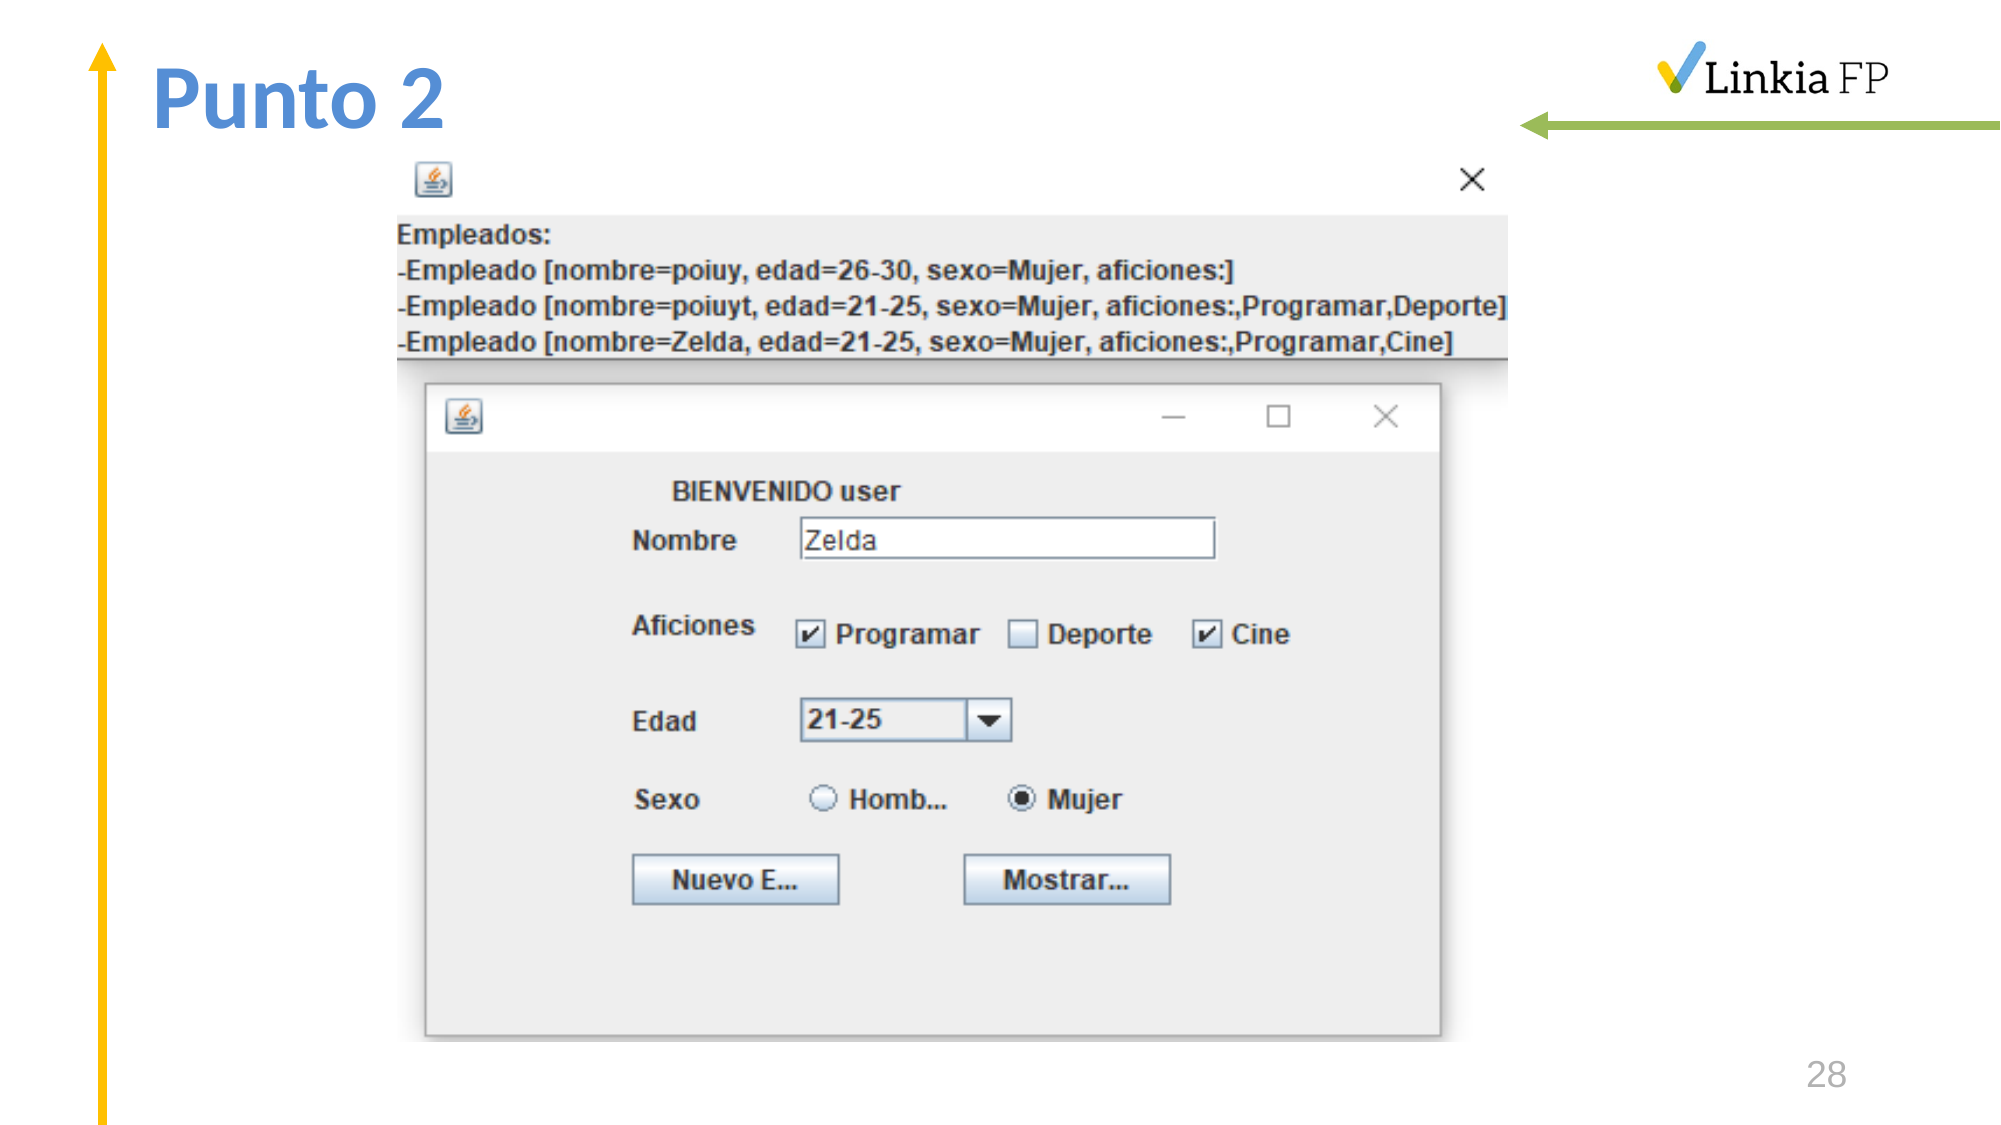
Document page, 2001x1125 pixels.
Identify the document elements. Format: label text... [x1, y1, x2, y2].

picture [397, 151, 1509, 1042]
slide_number 28 [1412, 1042, 1863, 1103]
title Punto 2 [137, 27, 1945, 156]
